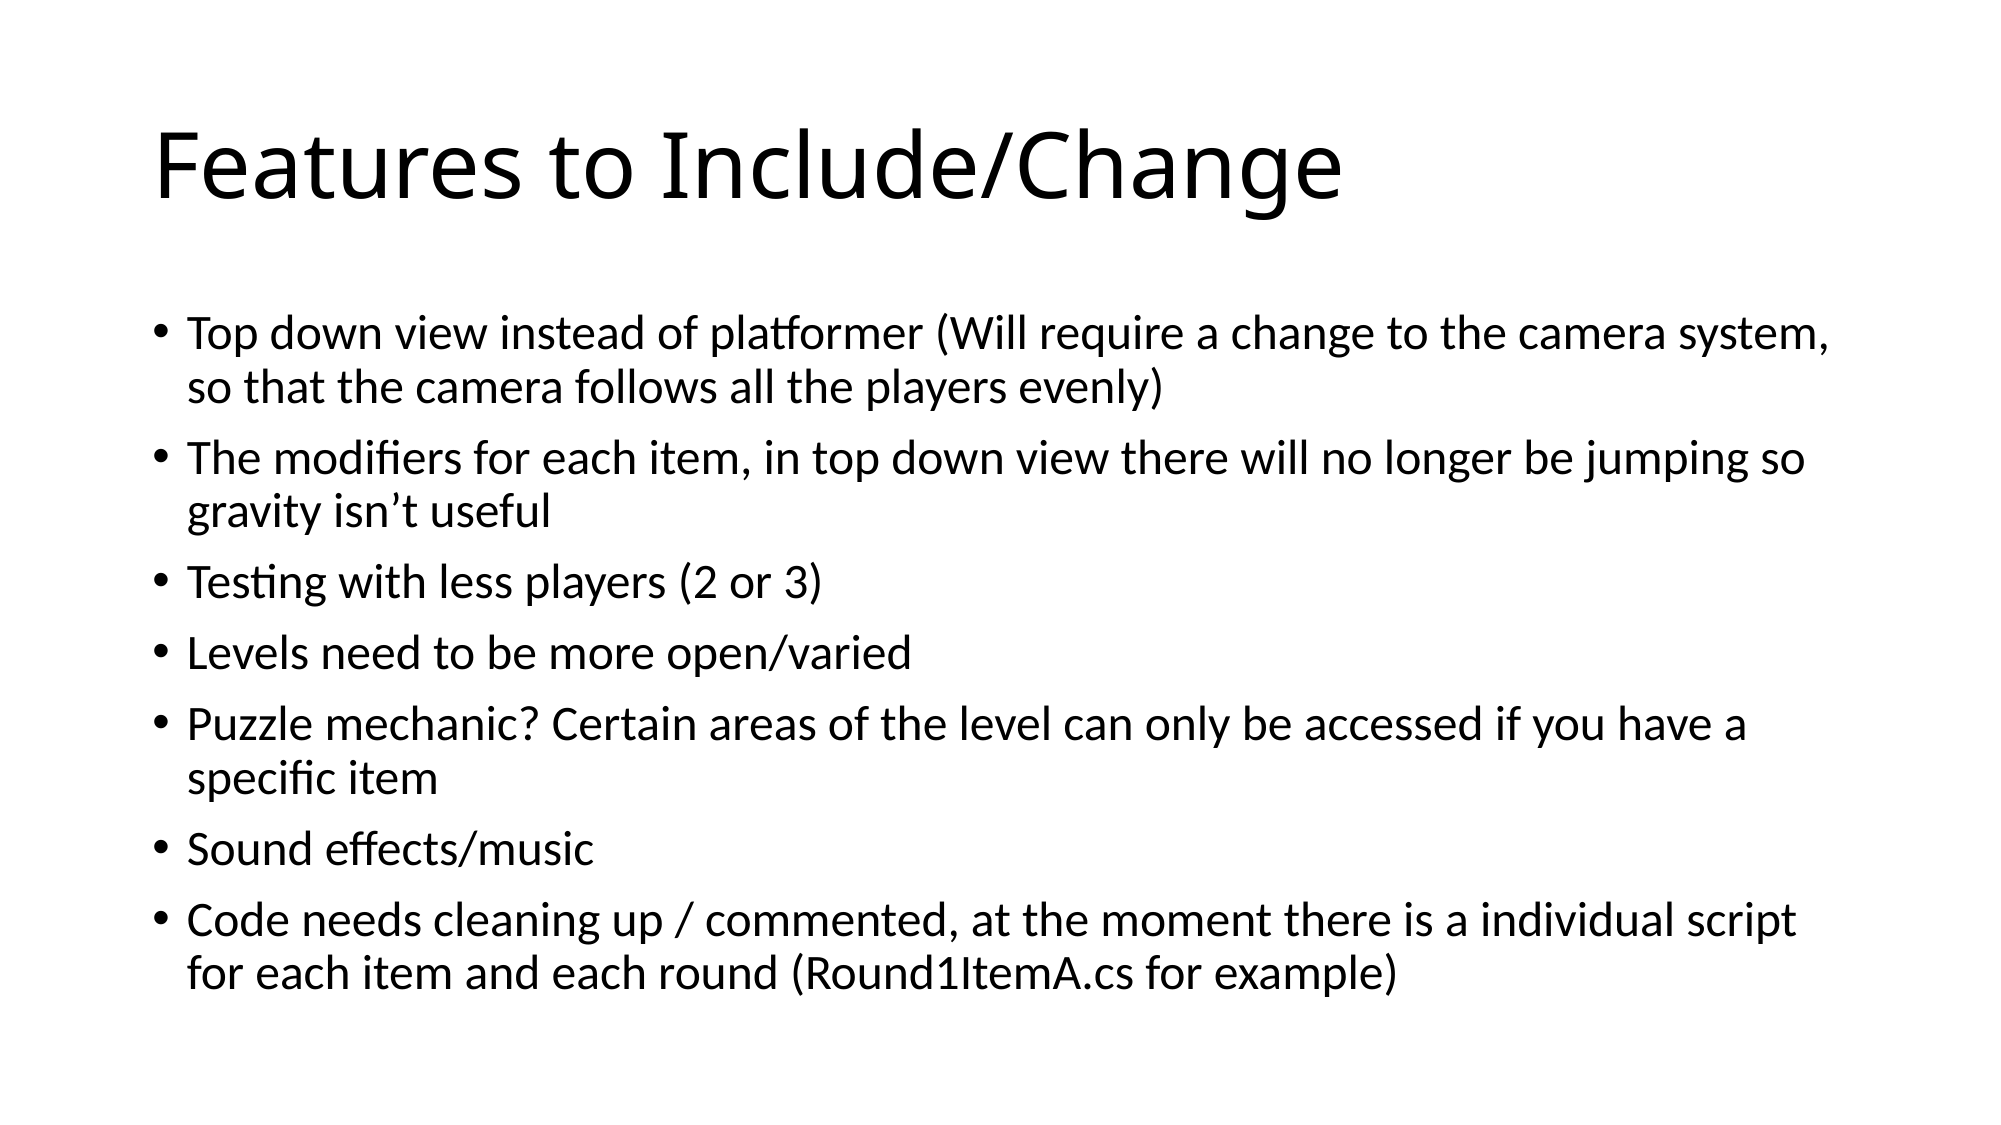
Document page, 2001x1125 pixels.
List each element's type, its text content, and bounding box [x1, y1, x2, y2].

list Top down view instead of platformer (Will require a change to the camera system, so that the camera follows all the players evenly) The modifiers for each item, in top down view there will no longer be jumping so gravity isn’t useful Testing with less players (2 or 3) Levels need to be more open/varied Puzzle mechanic? Certain areas of the level can only be accessed if you have a specific item Sound effects/music Code needs cleaning up / commented, at the moment there is a individual script for each item and each round (Round1ItemA.cs for example) [137, 299, 1863, 1014]
title Features to Include/Change [137, 59, 1863, 278]
